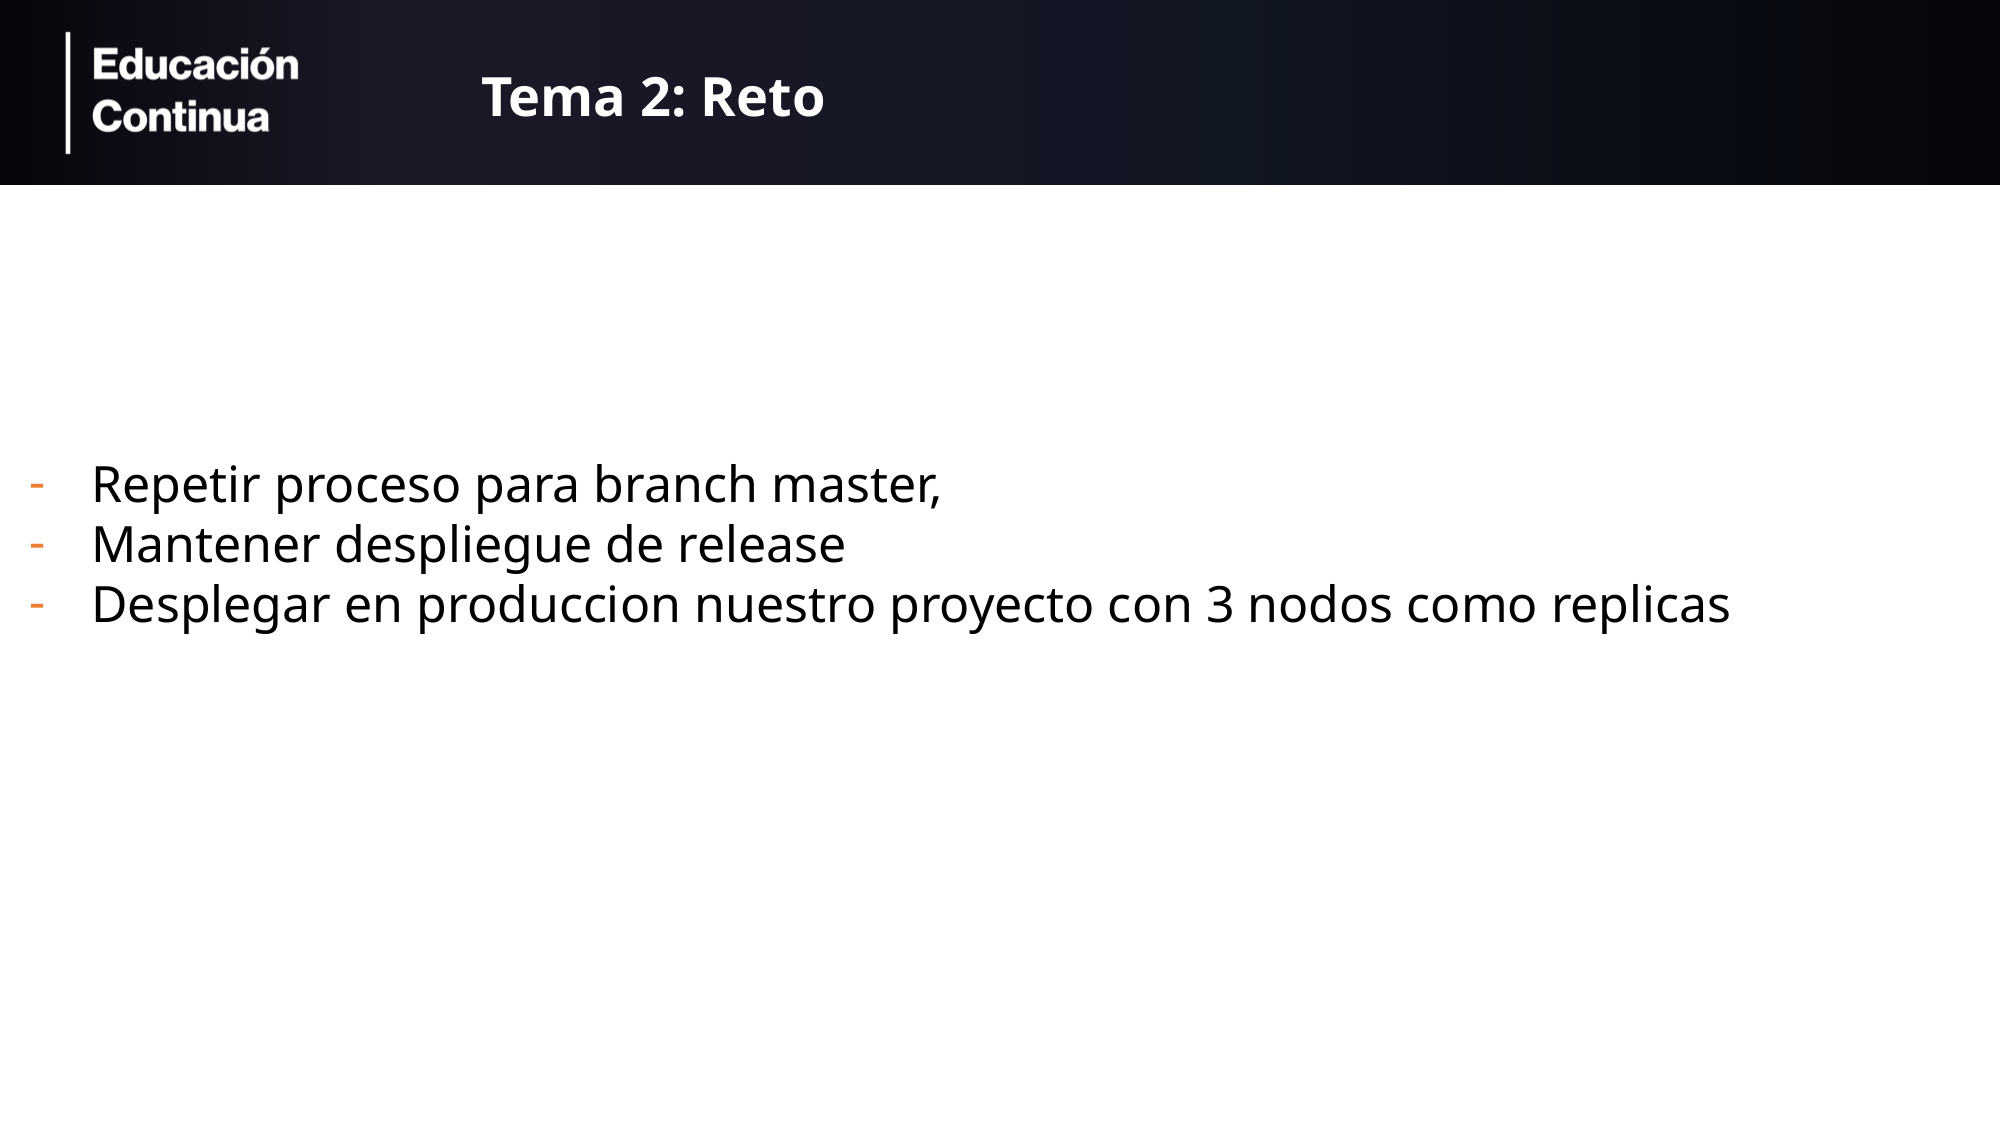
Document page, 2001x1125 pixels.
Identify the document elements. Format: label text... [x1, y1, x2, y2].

picture [0, 0, 2000, 185]
list Repetir proceso para branch master, Mantener despliegue de release Desplegar en produccion nuestro proyecto con 3 nodos como replicas [1, 178, 2000, 1119]
title Tema 2: Reto [466, 37, 2000, 146]
